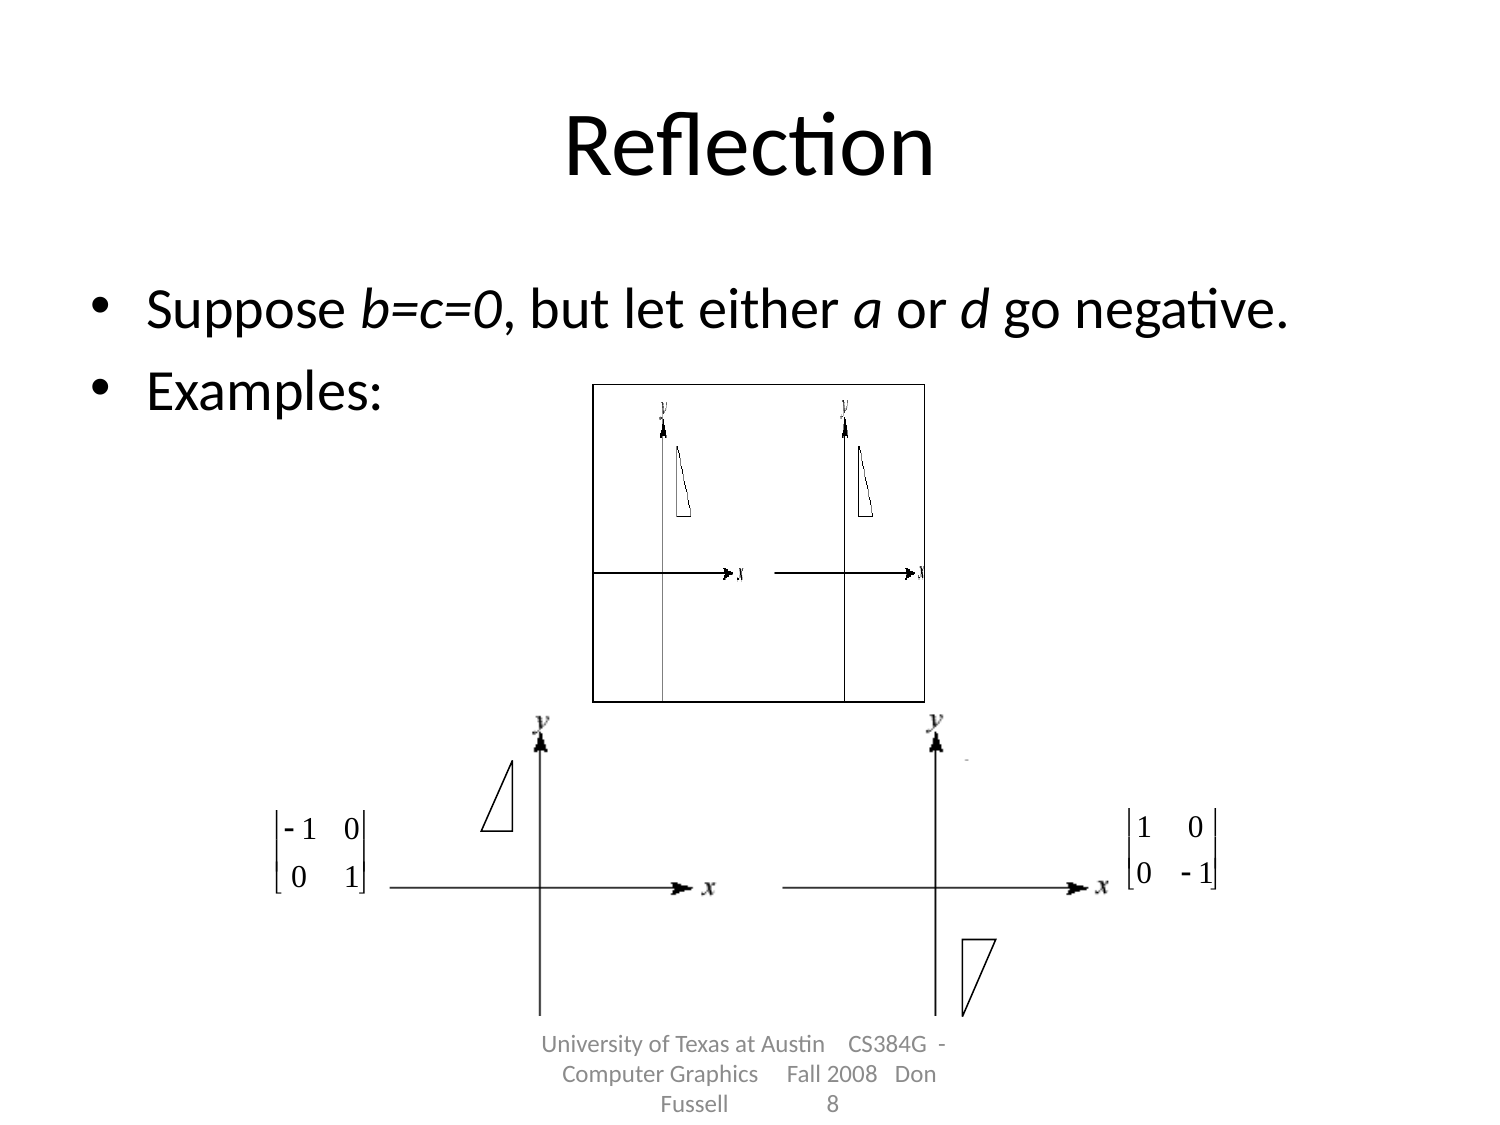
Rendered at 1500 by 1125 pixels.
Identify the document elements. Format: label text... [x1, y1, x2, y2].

title Reflection [75, 45, 1425, 233]
footer University of Texas at Austin CS384G - Computer Graphics Fall 2008 Don Fussell 8 [512, 1042, 988, 1103]
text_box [270, 385, 1224, 1017]
list Suppose b=c=0, but let either a or d go negative. Examples: [75, 262, 1425, 1005]
